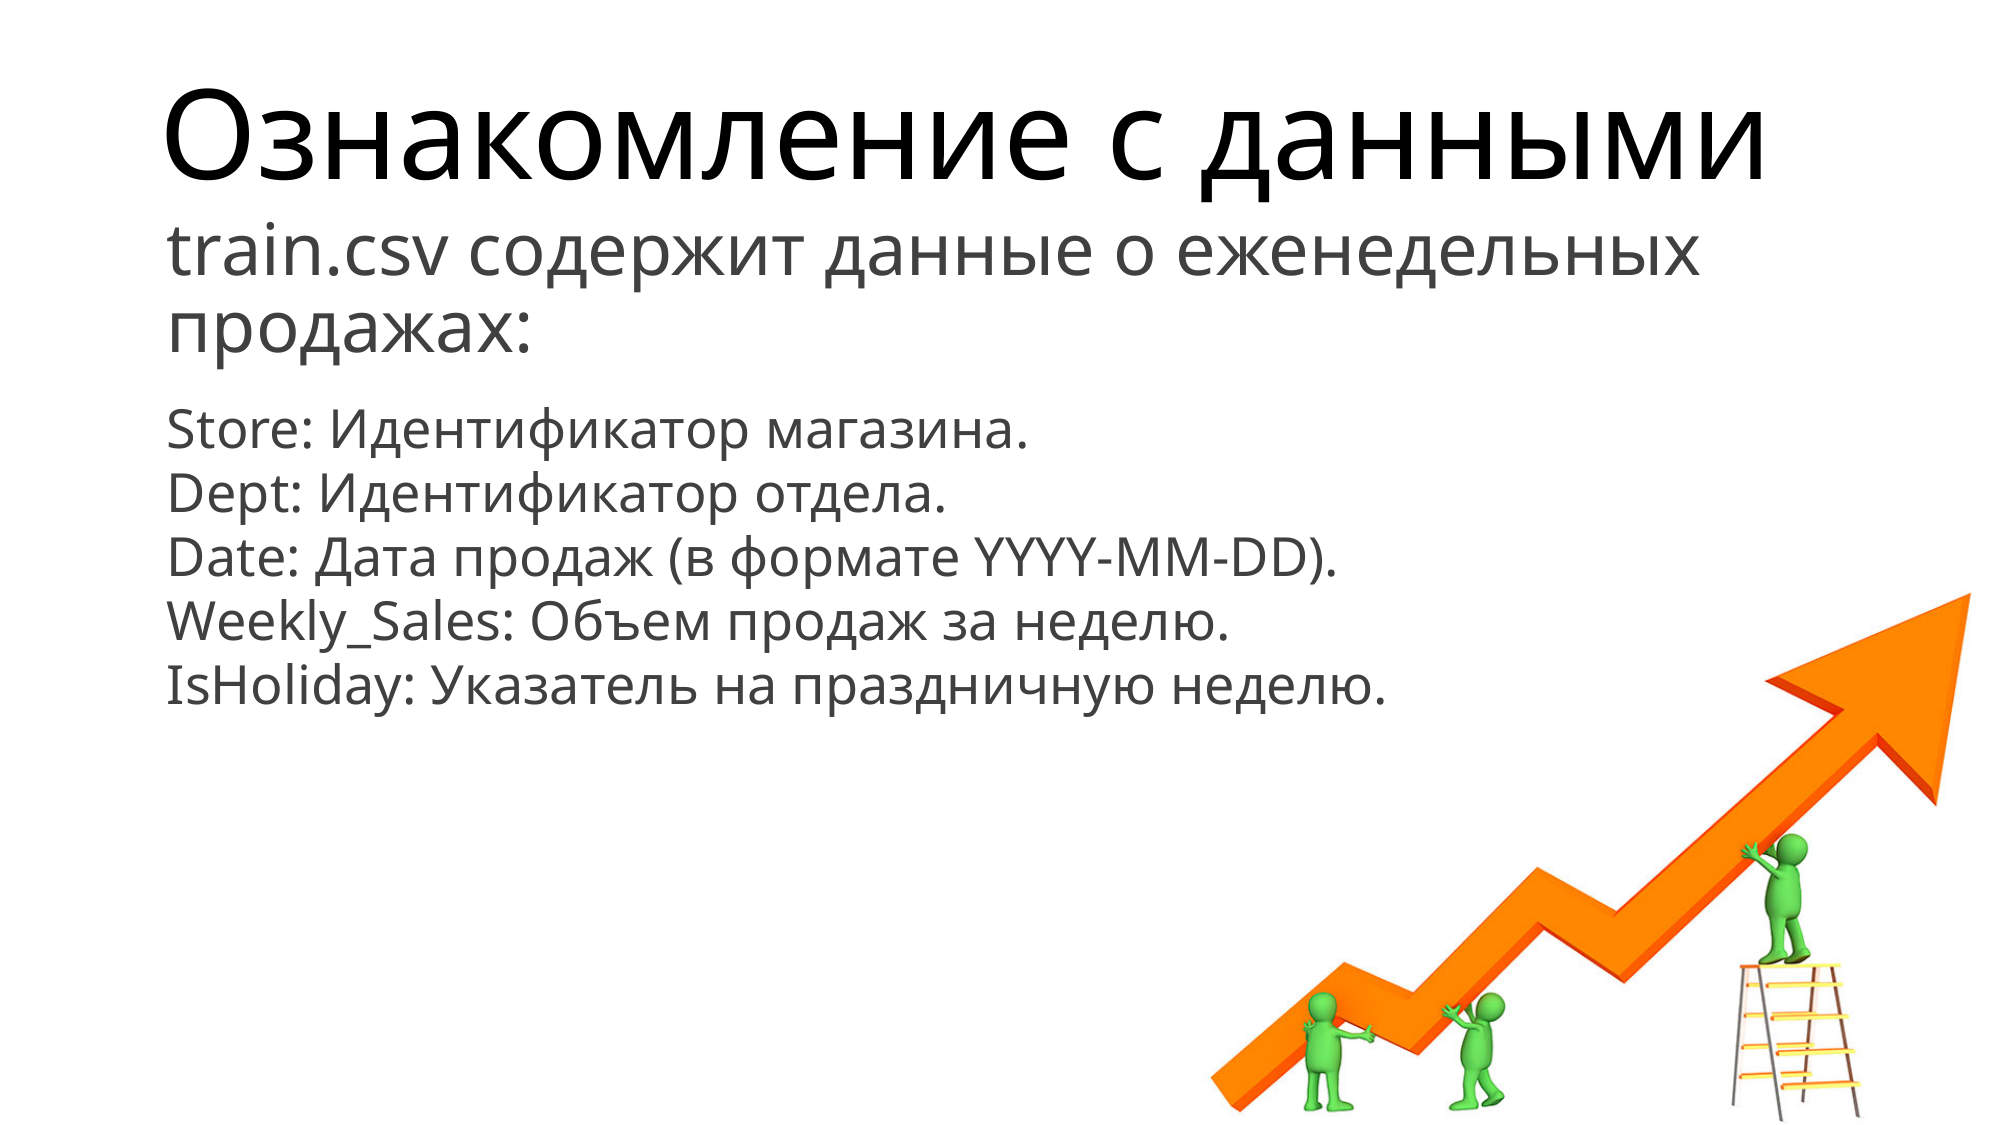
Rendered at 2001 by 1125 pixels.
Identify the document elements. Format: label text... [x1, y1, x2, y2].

picture [1187, 583, 2000, 1125]
list train.csv содержит данные о еженедельных продажах: Store: Идентификатор магазина. Dept: Идентификатор отдела. Date: Дата продаж (в формате YYYY-MM-DD). Weekly_Sales: Объем продаж за неделю. IsHoliday: Указатель на праздничную неделю. [152, 205, 1740, 739]
title Ознакомление с данными [145, 30, 1965, 249]
